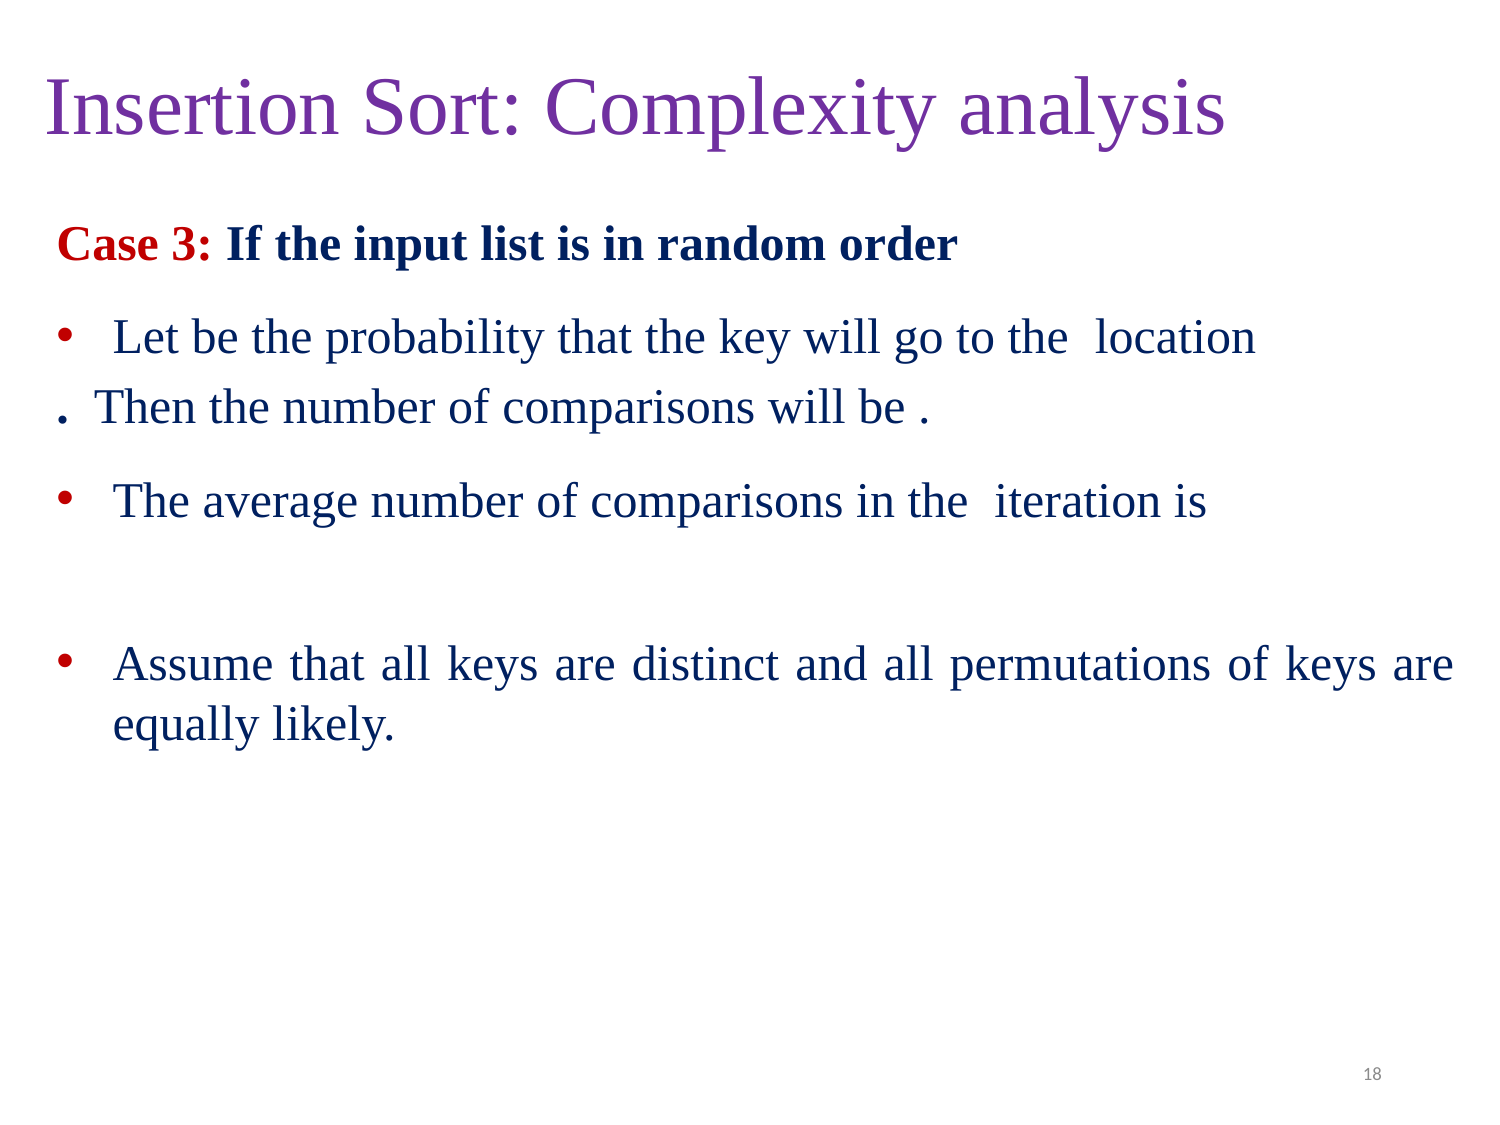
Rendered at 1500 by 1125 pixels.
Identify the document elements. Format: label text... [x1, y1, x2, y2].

text_box [76, 196, 1436, 939]
title Insertion Sort: Complexity analysis [29, 30, 1459, 185]
slide_number 18 [1059, 1042, 1397, 1103]
